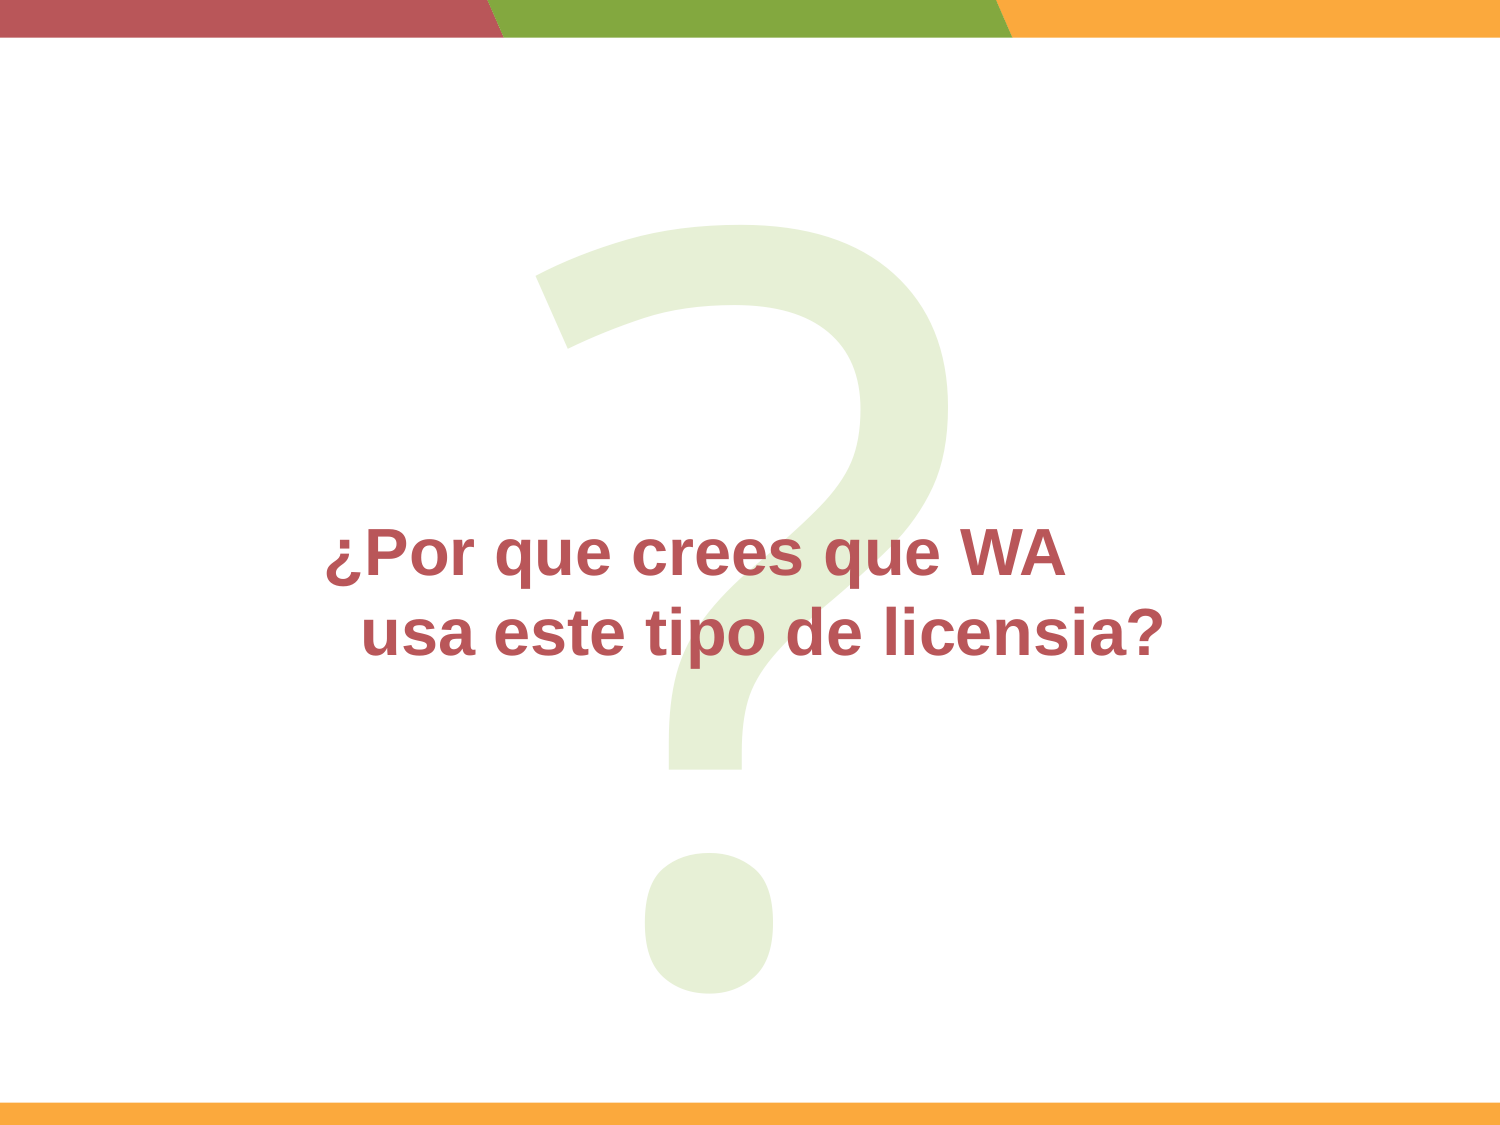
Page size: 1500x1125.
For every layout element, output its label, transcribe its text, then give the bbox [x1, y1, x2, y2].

text_box ? [508, 0, 991, 501]
text_box ¿Por que crees que WA usa este tipo de licensia? [309, 501, 1191, 677]
text_box ? [508, 677, 991, 1125]
